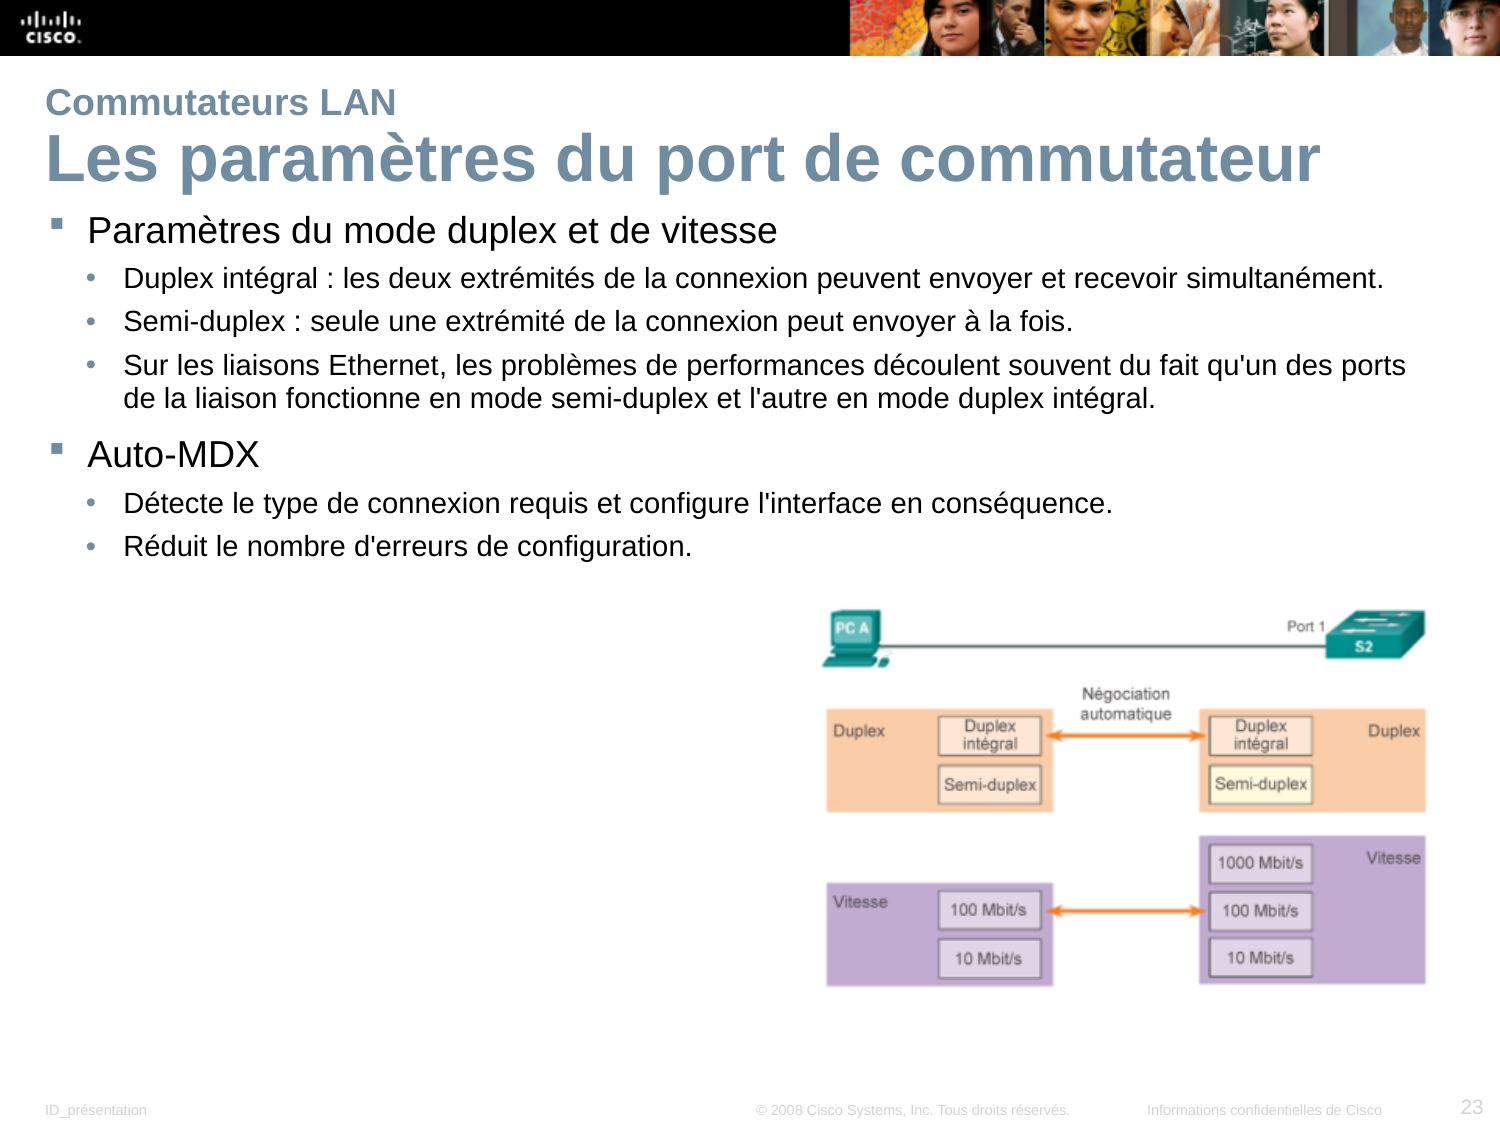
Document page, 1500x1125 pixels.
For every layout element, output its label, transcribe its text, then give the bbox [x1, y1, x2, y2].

picture [0, 0, 1500, 56]
title Commutateurs LAN Les paramètres du port de commutateur [31, 64, 1471, 203]
list Paramètres du mode duplex et de vitesse Duplex intégral : les deux extrémités de la connexion peuvent envoyer et recevoir simultanément. Semi-duplex : seule une extrémité de la connexion peut envoyer à la fois. Sur les liaisons Ethernet, les problèmes de performances découlent souvent du fait qu'un des ports de la liaison fonctionne en mode semi-duplex et l'autre en mode duplex intégral. Auto-MDX Détecte le type de connexion requis et configure l'interface en conséquence. Réduit le nombre d'erreurs de configuration. [34, 202, 1440, 1038]
picture [793, 557, 1471, 1039]
